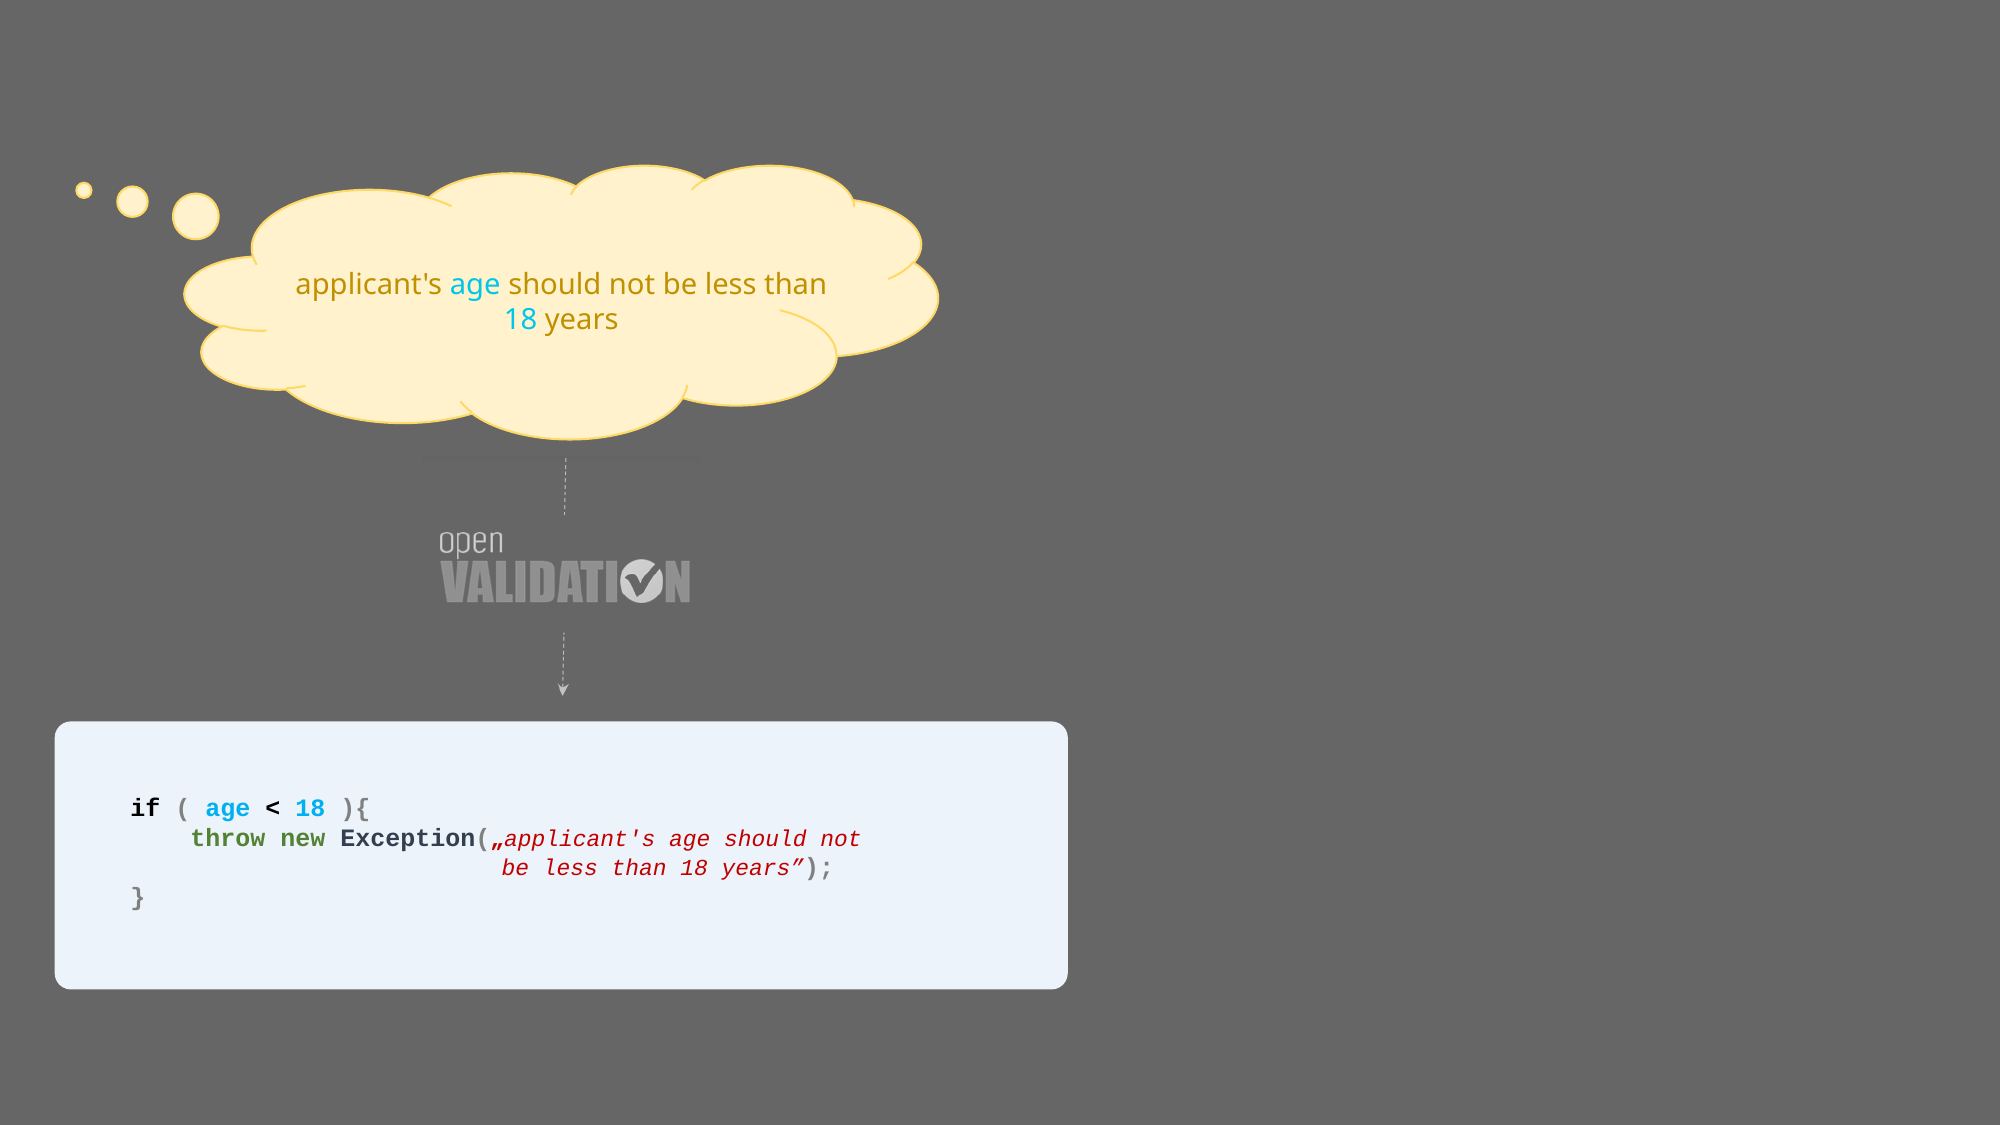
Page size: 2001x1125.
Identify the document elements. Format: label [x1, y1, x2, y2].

text_box [37, 51, 836, 1110]
picture [421, 456, 701, 704]
text_box [54, 721, 1068, 990]
text_box [184, 164, 938, 439]
